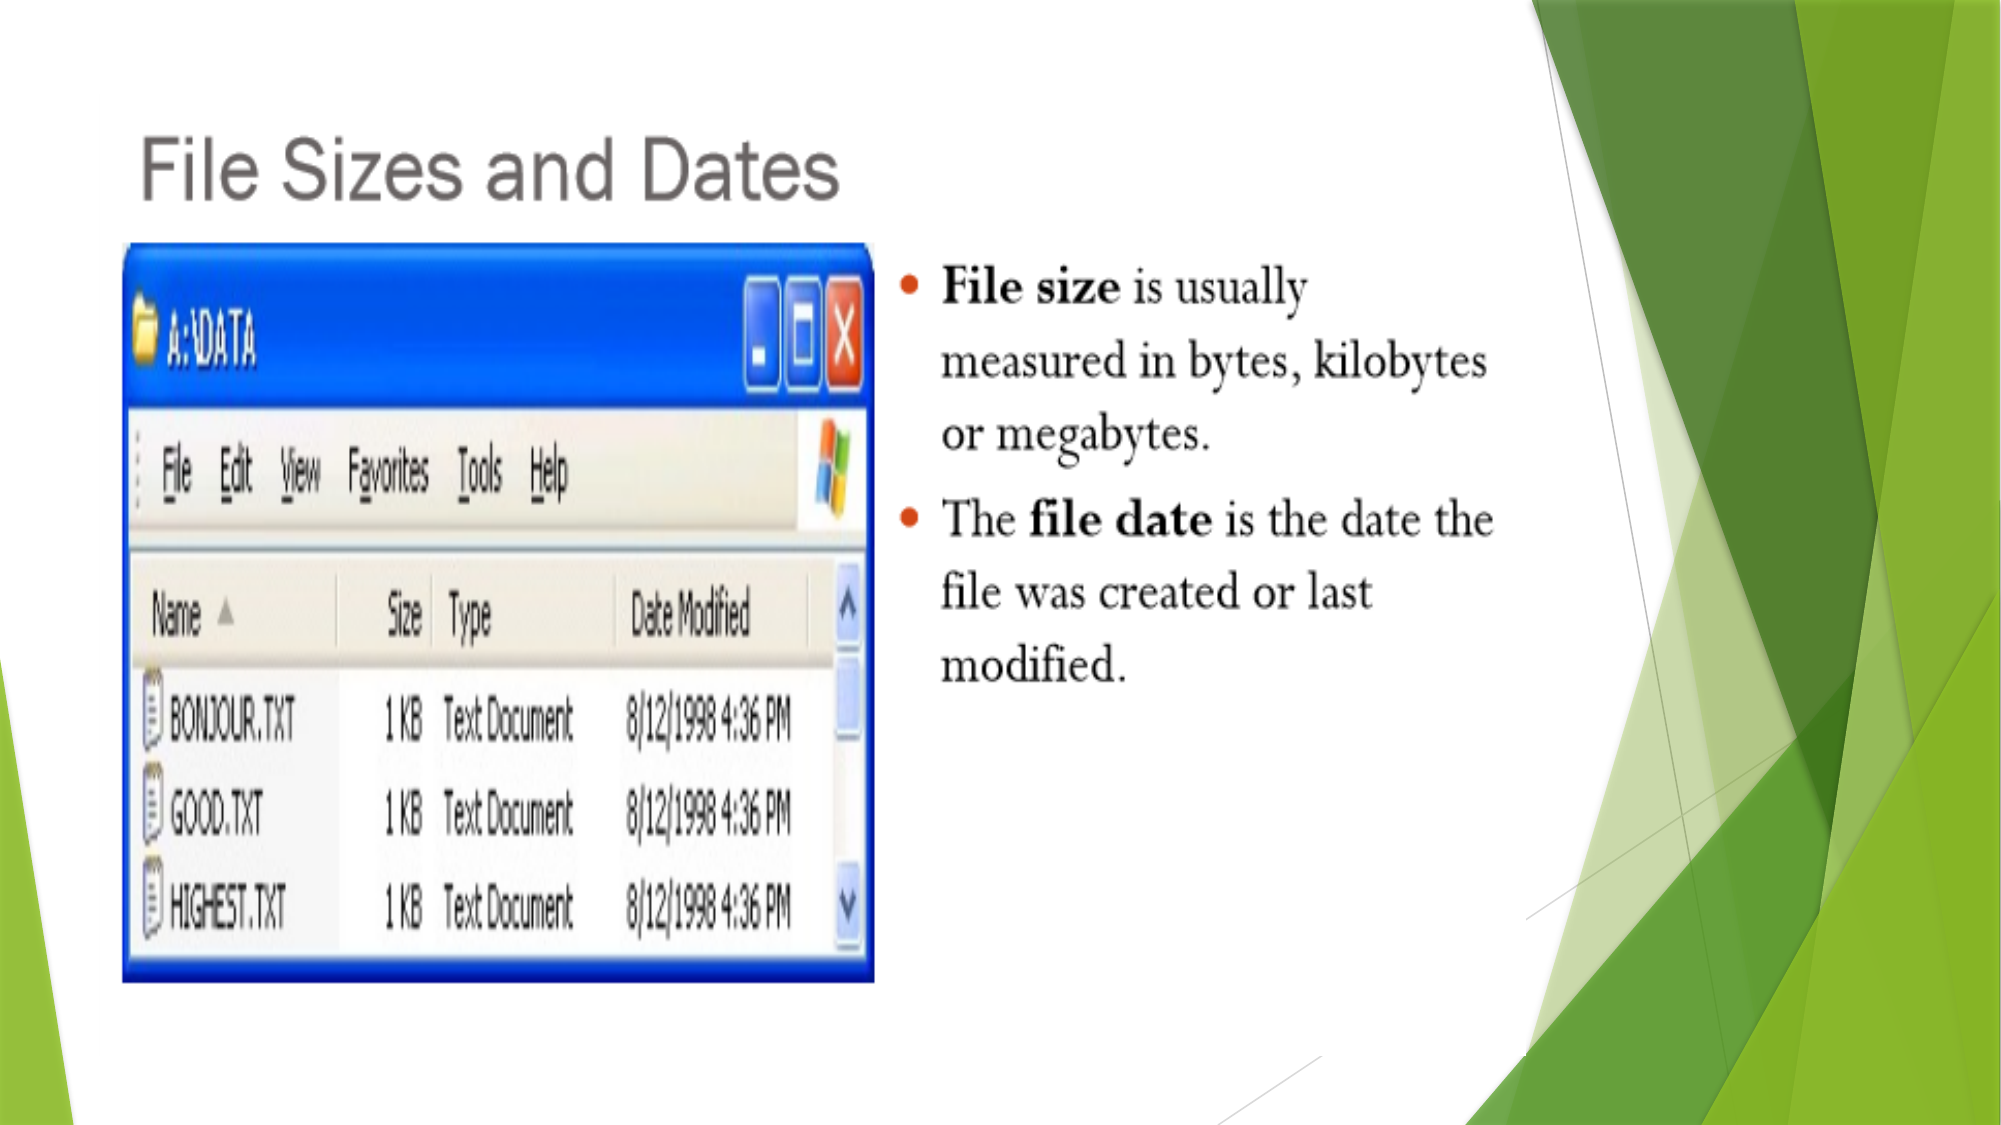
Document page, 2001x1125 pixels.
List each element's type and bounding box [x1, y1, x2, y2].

list [97, 93, 1526, 1057]
